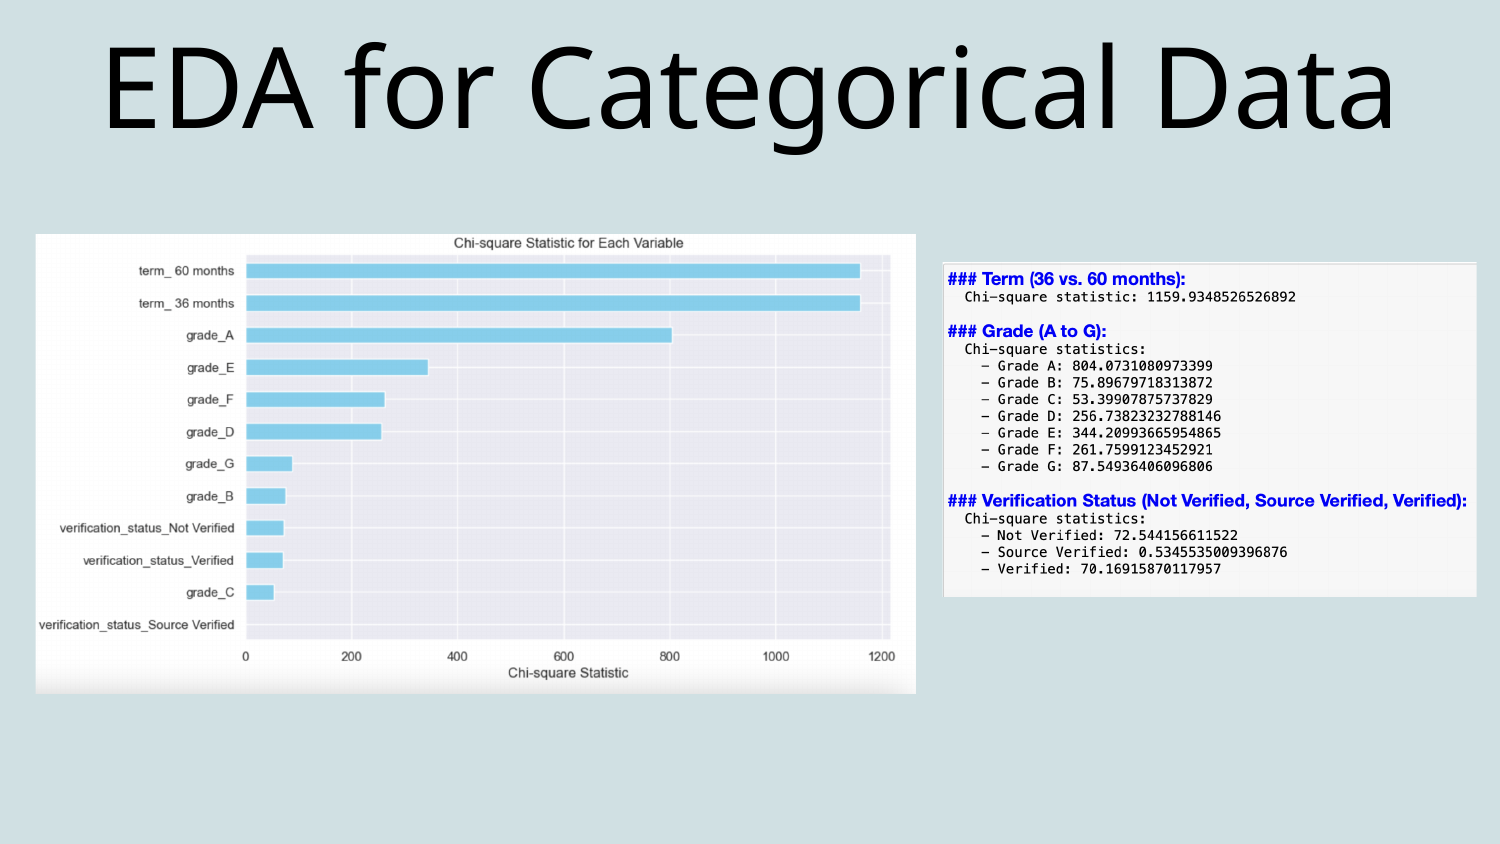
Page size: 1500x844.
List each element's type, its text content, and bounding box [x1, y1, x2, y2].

title EDA for Categorical Data [75, 57, 1425, 110]
picture [35, 234, 917, 694]
picture [942, 262, 1477, 598]
